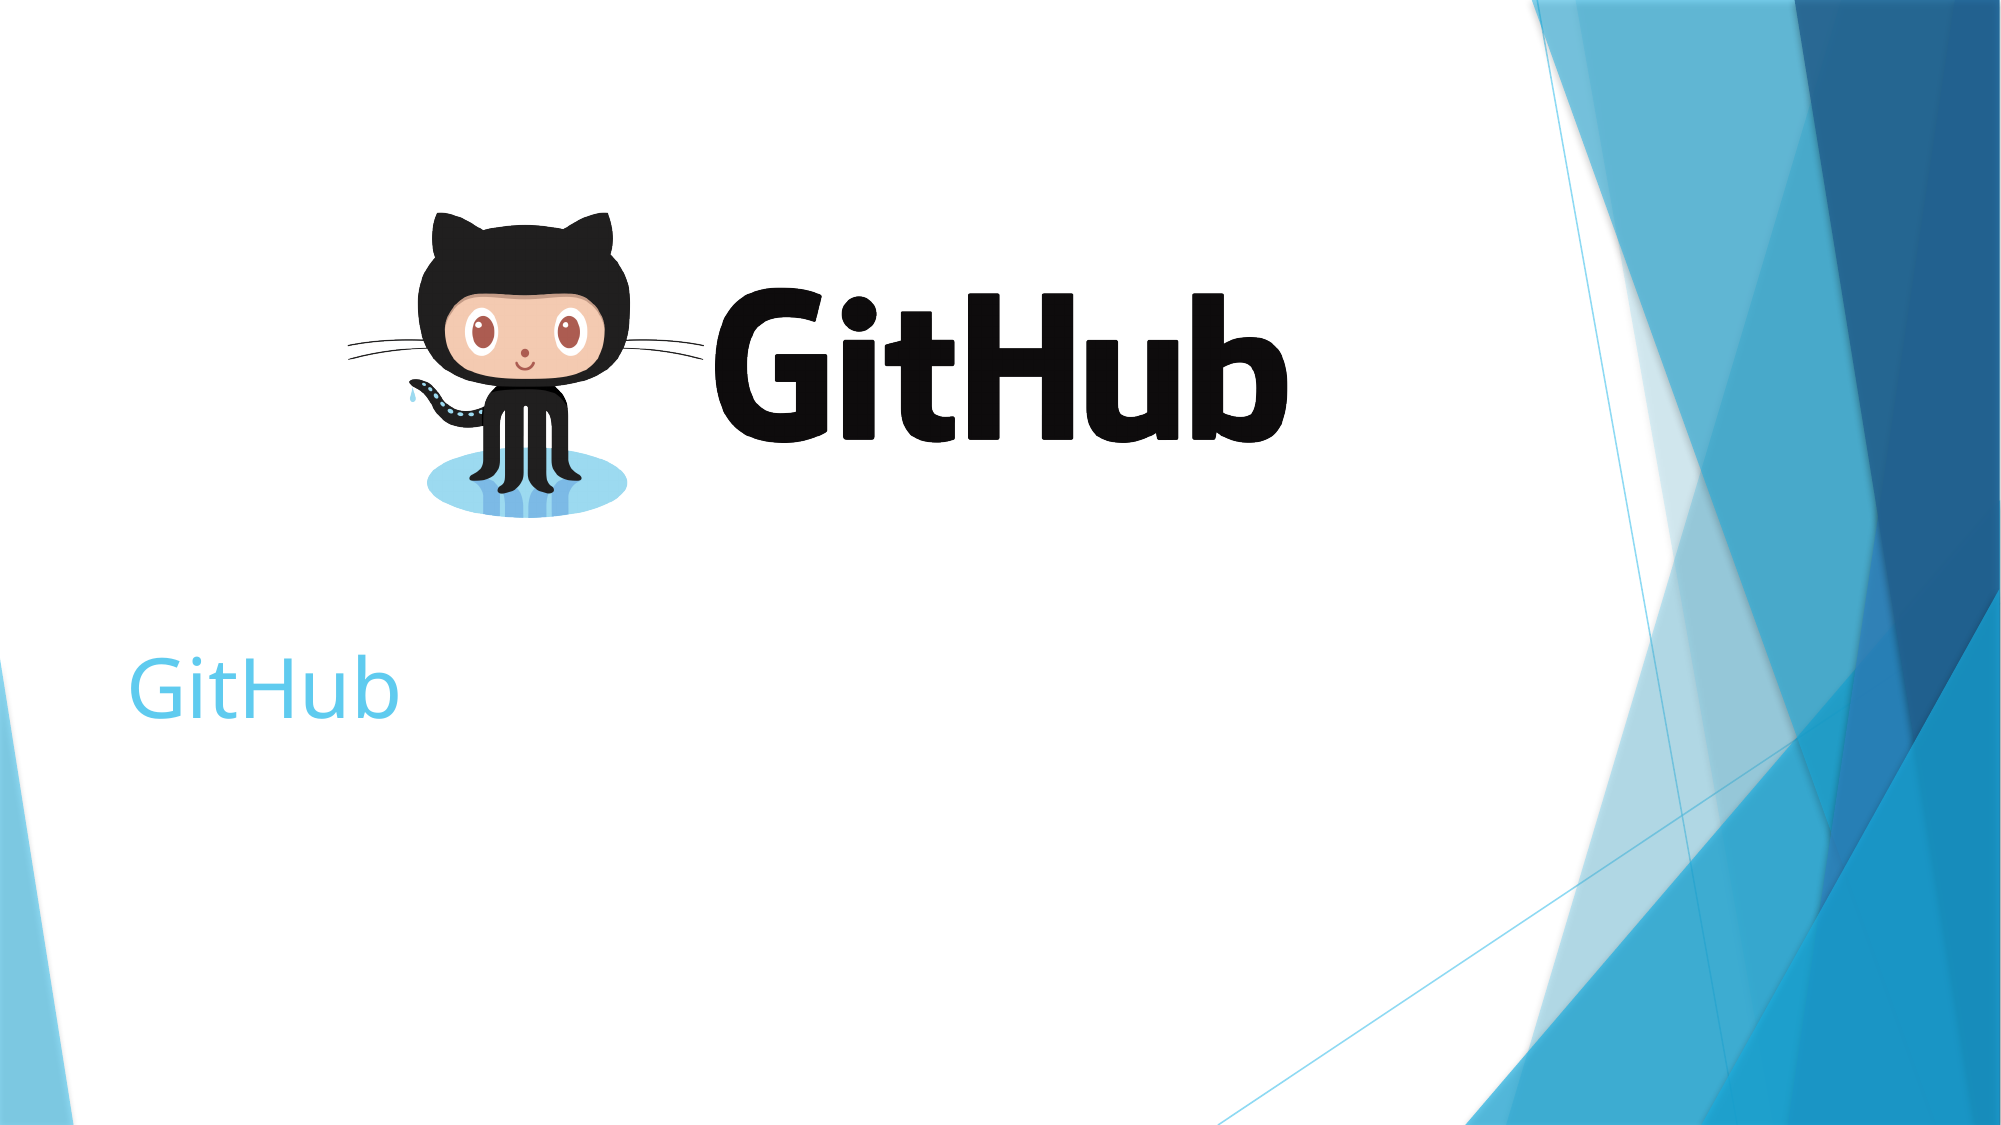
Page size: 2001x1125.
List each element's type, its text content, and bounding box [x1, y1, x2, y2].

picture [339, 206, 1294, 525]
title GitHub [111, 443, 1522, 743]
